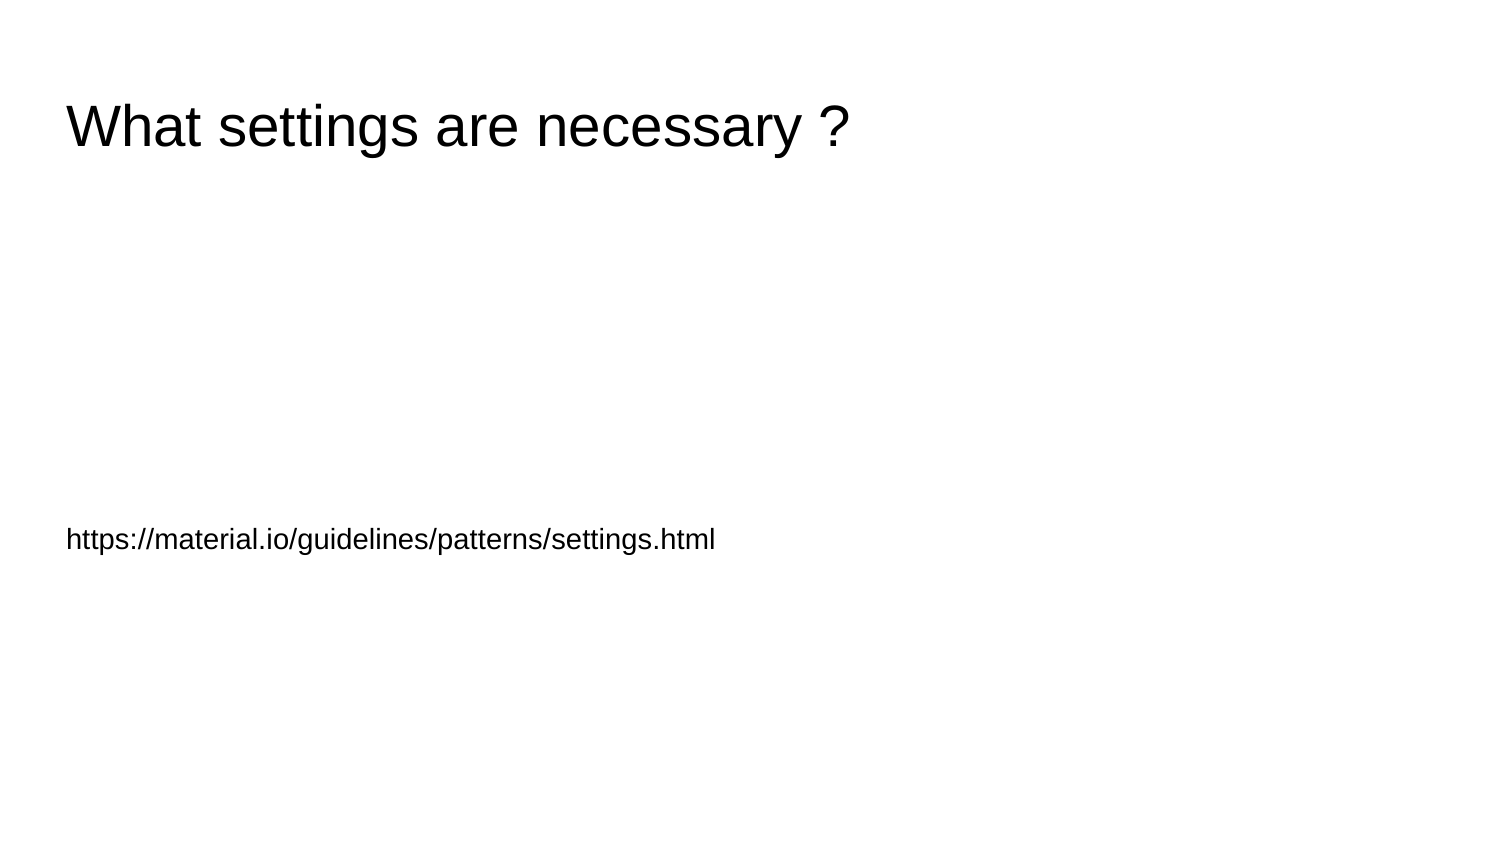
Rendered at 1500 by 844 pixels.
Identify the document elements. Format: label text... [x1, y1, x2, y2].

text_box https://material.io/guidelines/patterns/settings.html [51, 334, 1388, 741]
title What settings are necessary ? [51, 72, 1449, 167]
